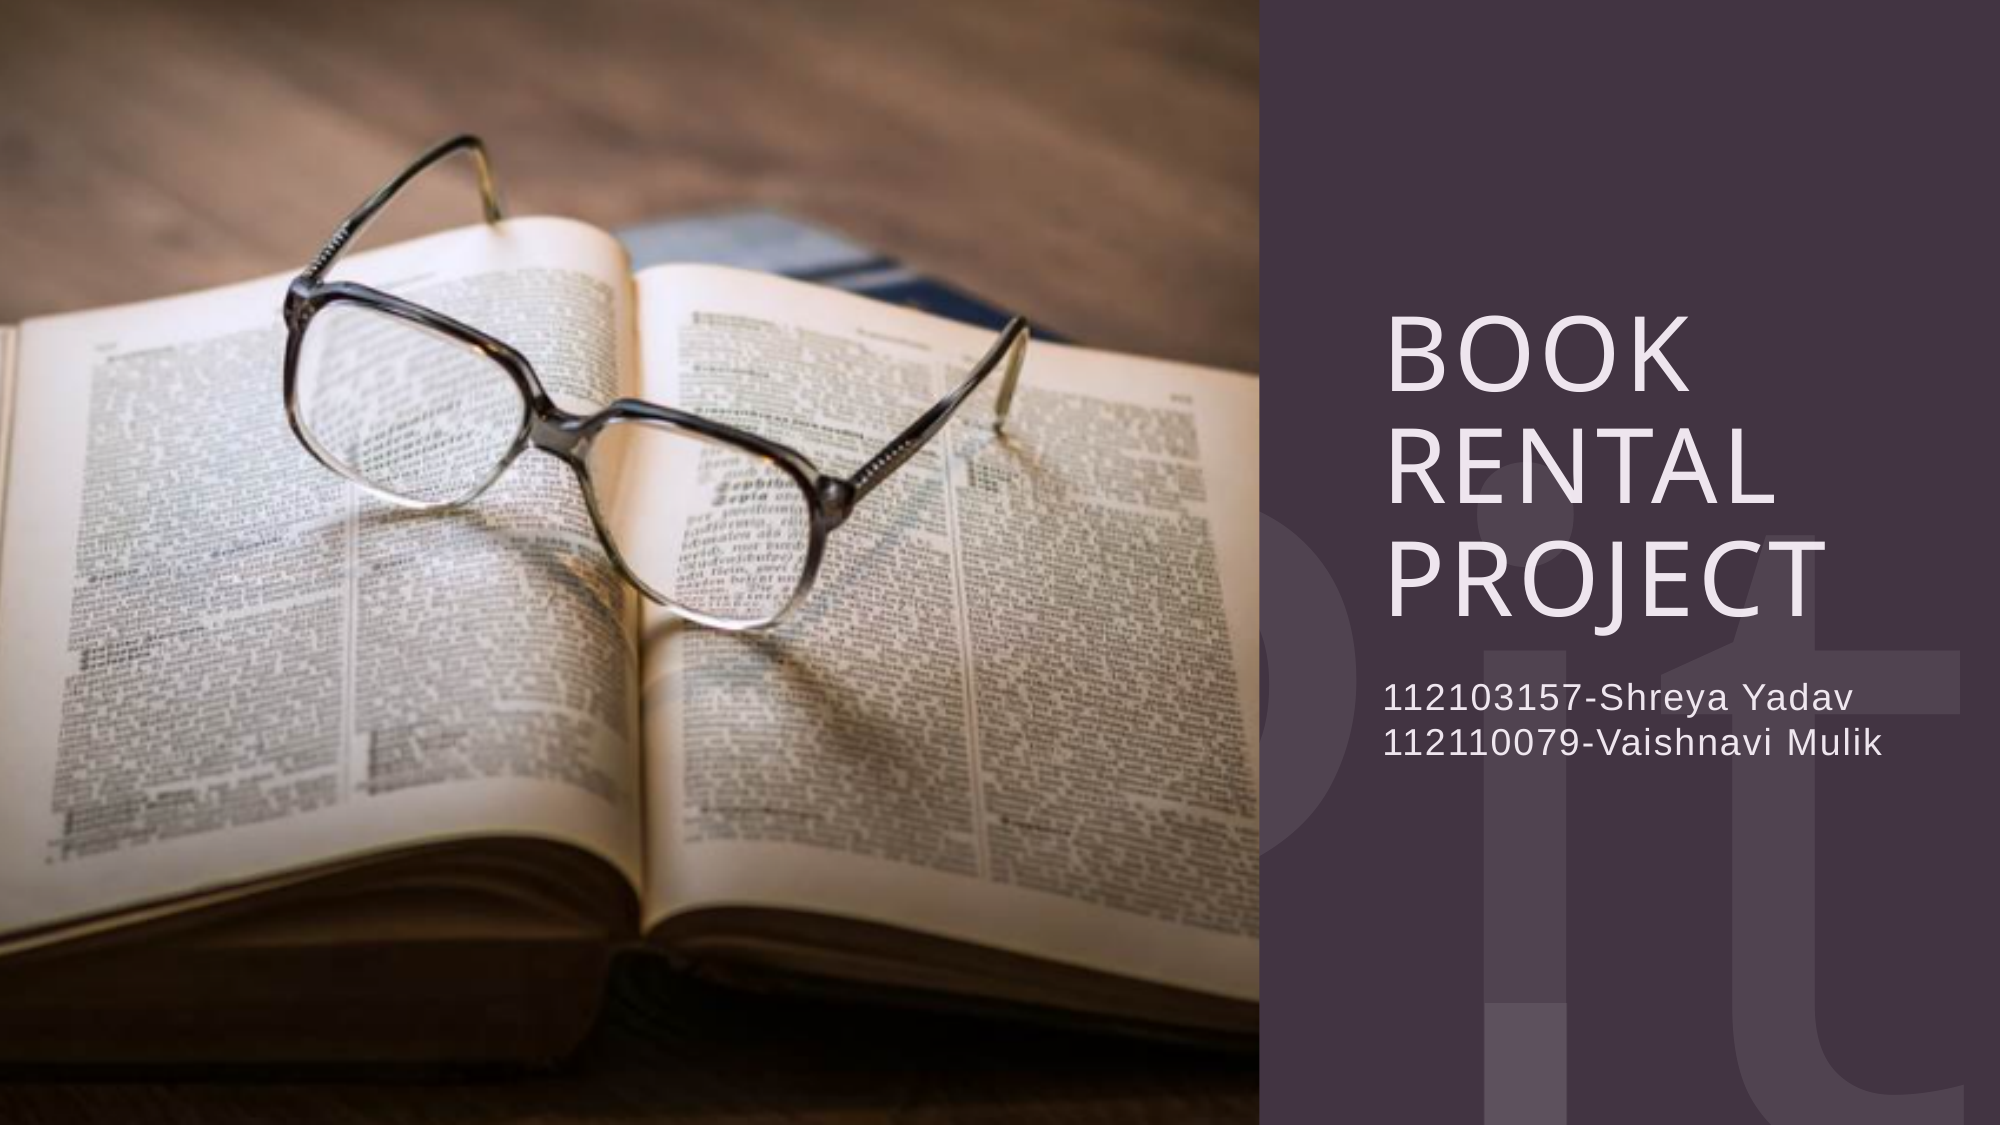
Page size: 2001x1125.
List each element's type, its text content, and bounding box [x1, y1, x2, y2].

picture [0, 0, 1260, 1125]
list Pit 1ch [1260, 695, 2000, 1125]
subtitle 112103157-Shreya Yadav 112110079-Vaishnavi Mulik [1367, 665, 1907, 695]
title BOOK RENTAL PROJECT [1367, 254, 1907, 647]
